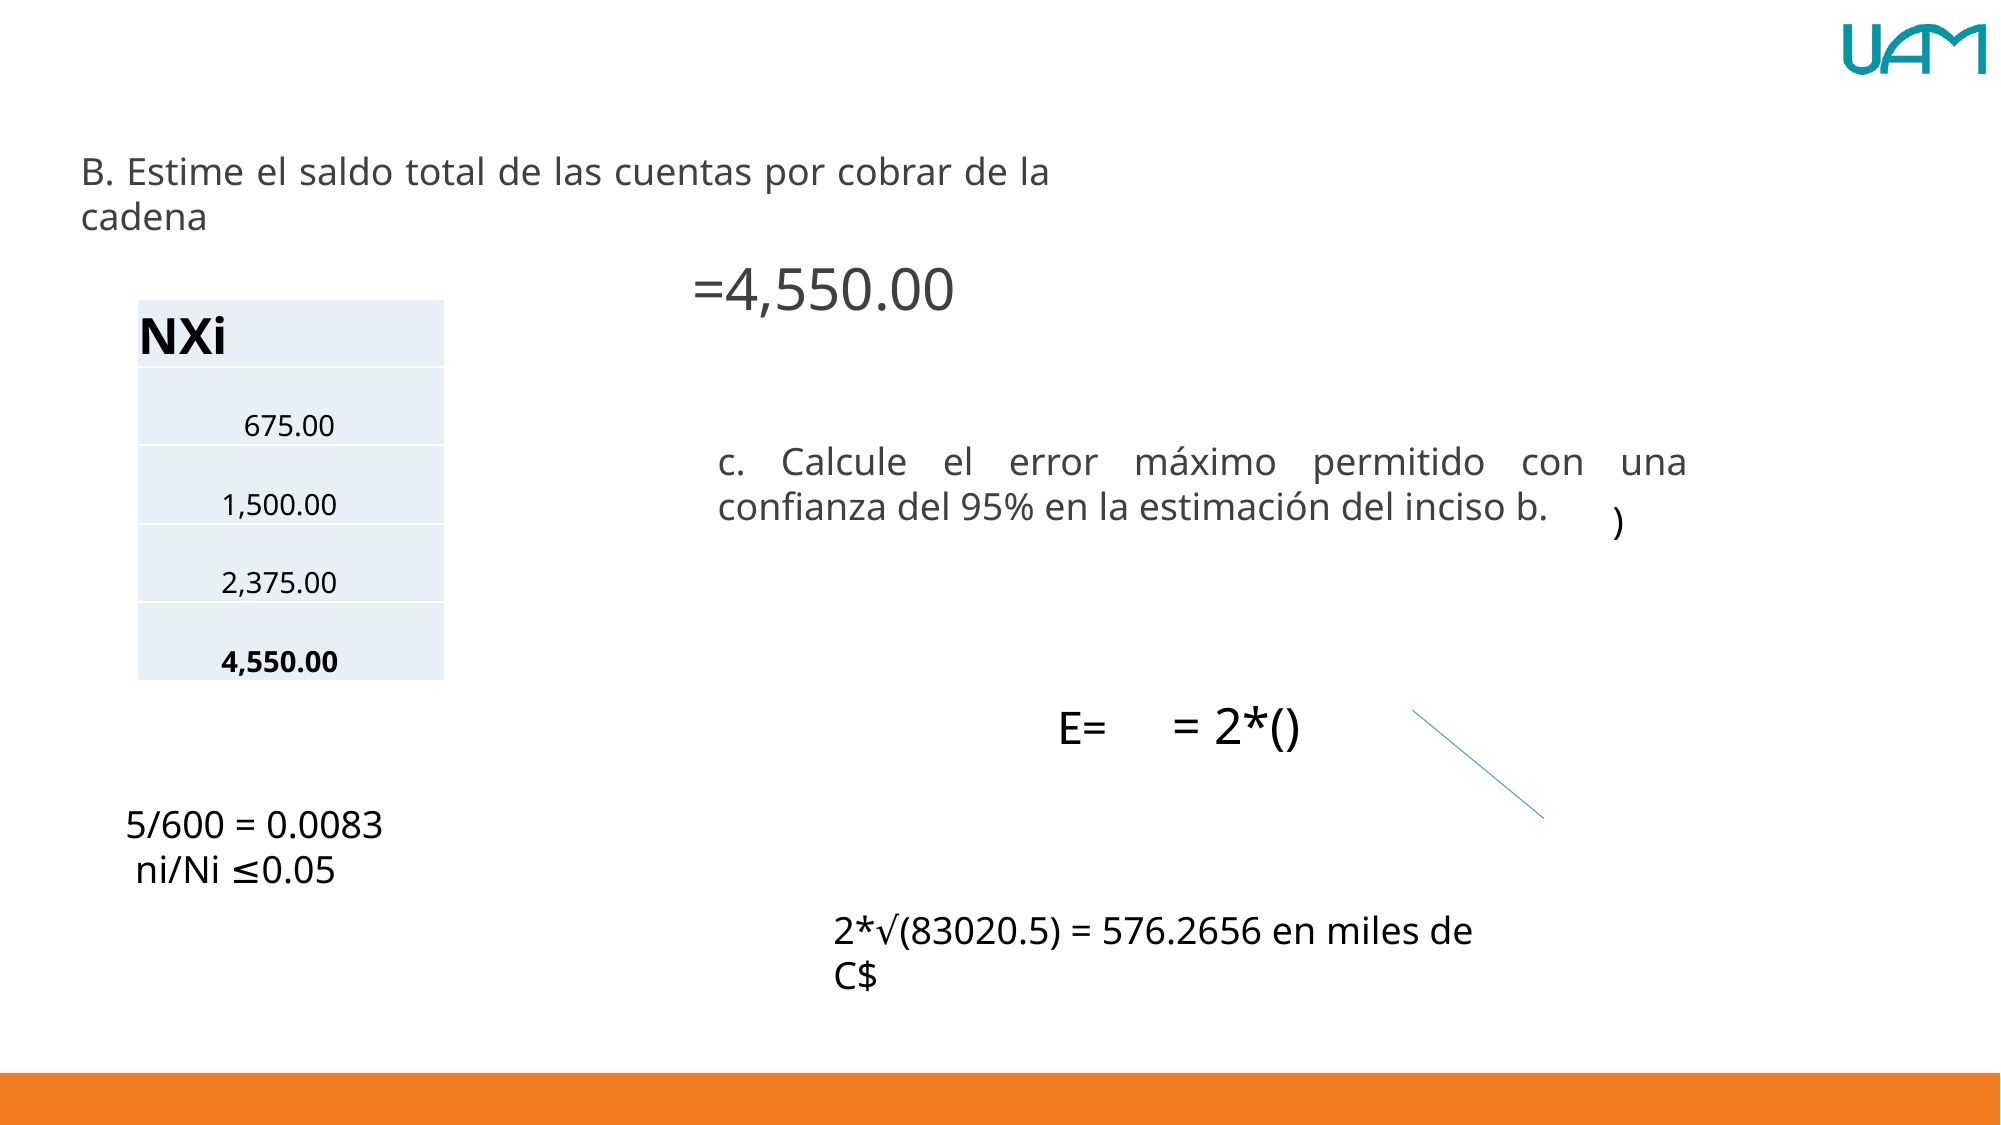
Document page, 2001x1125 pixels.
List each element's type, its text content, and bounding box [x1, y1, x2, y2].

table_cell 675.00 [138, 368, 444, 444]
picture [1829, 1, 2000, 97]
text_box 5/600 = 0.0083 ni/Ni ≤0.05 [110, 793, 545, 899]
text_box c. Calcule el error máximo permitido con una confianza del 95% en la estimación del inciso b. [702, 430, 1704, 536]
table_cell 1,500.00 [138, 446, 444, 523]
table_header NXi [138, 300, 444, 366]
text_box 2*√(83020.5) = 576.2656 en miles de C$ [818, 899, 1529, 1005]
table_cell 2,375.00 [138, 525, 444, 601]
table_cell 4,550.00 [138, 603, 444, 680]
text_box B. Estime el saldo total de las cuentas por cobrar de la cadena [65, 140, 1067, 245]
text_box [1412, 709, 1544, 819]
